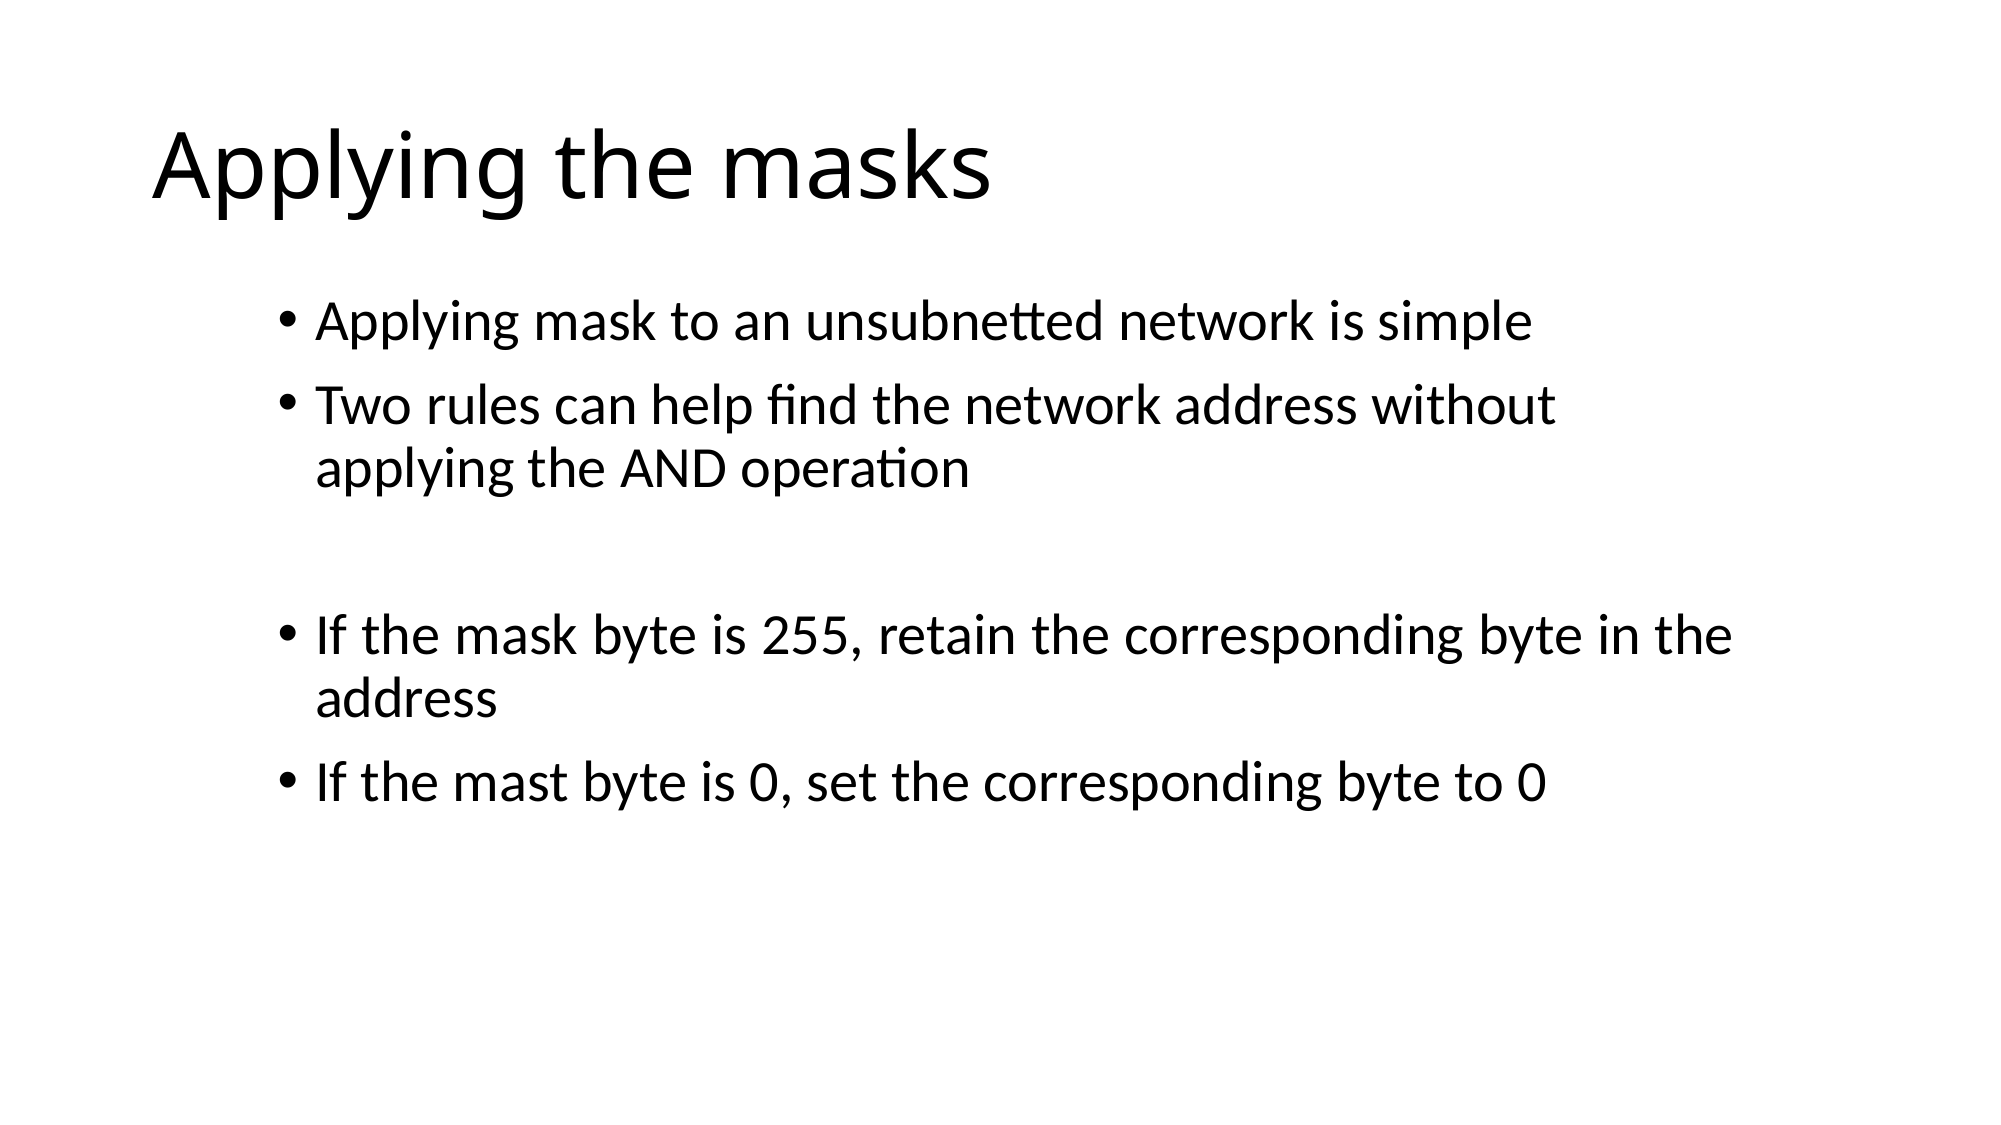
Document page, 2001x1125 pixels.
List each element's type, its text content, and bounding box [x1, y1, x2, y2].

title Applying the masks [137, 59, 1863, 278]
list Applying mask to an unsubnetted network is simple Two rules can help find the network address without applying the AND operation If the mask byte is 255, retain the corresponding byte in the address If the mast byte is 0, set the corresponding byte to 0 [262, 282, 1750, 1025]
